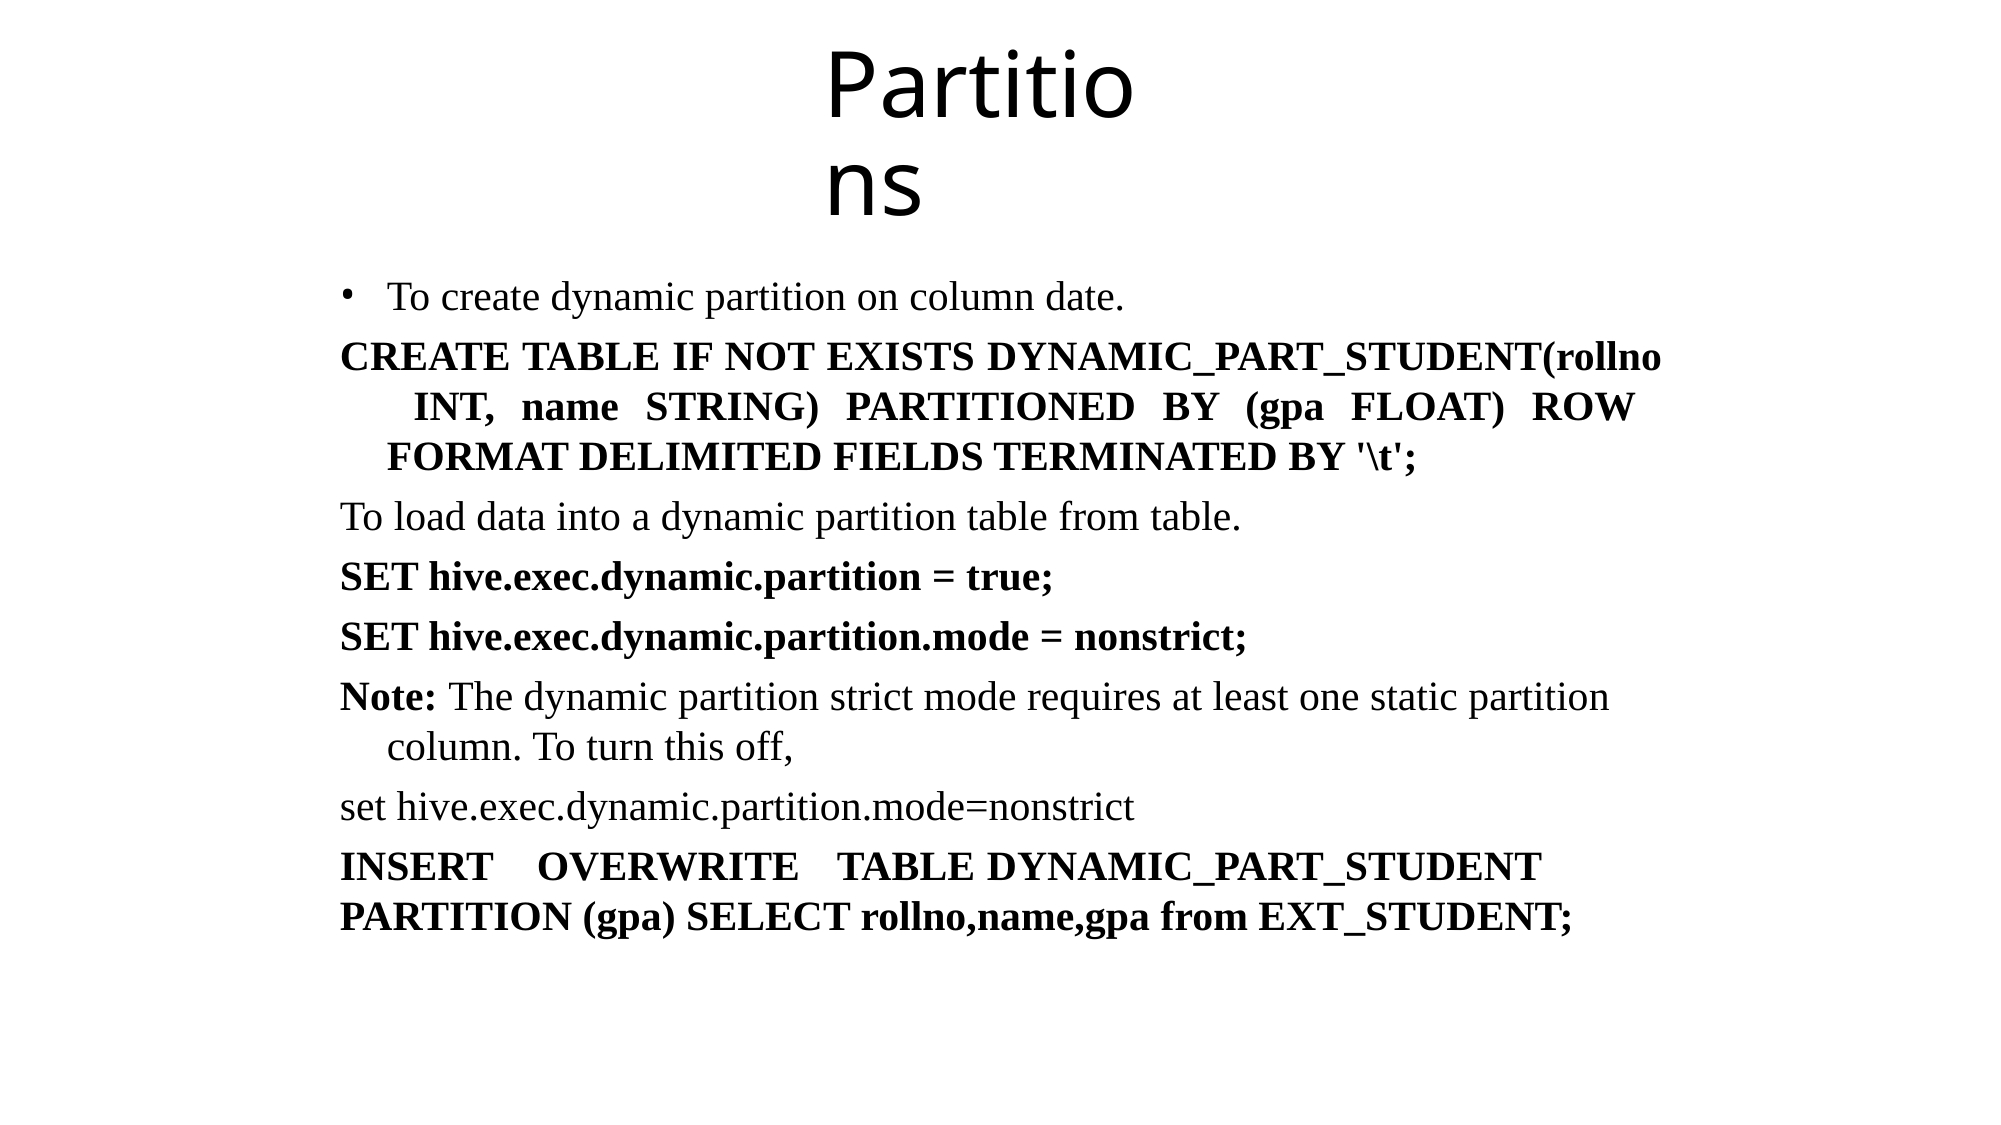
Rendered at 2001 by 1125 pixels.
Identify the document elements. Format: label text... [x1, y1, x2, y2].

text_box To create dynamic partition on column date. CREATE TABLE IF NOT EXISTS DYNAMIC_PART_STUDENT(rollno INT, name STRING) PARTITIONED BY (gpa FLOAT) ROW FORMAT DELIMITED FIELDS TERMINATED BY '\t'; To load data into a dynamic partition table from table. SET hive.exec.dynamic.partition = true; SET hive.exec.dynamic.partition.mode = nonstrict; Note: The dynamic partition strict mode requires at least one static partition column. To turn this off, set hive.exec.dynamic.partition.mode=nonstrict INSERT OVERWRITE TABLE DYNAMIC_PART_STUDENT PARTITION (gpa) SELECT rollno,name,gpa from EXT_STUDENT; [337, 256, 1663, 939]
title Partitions [821, 35, 1179, 236]
